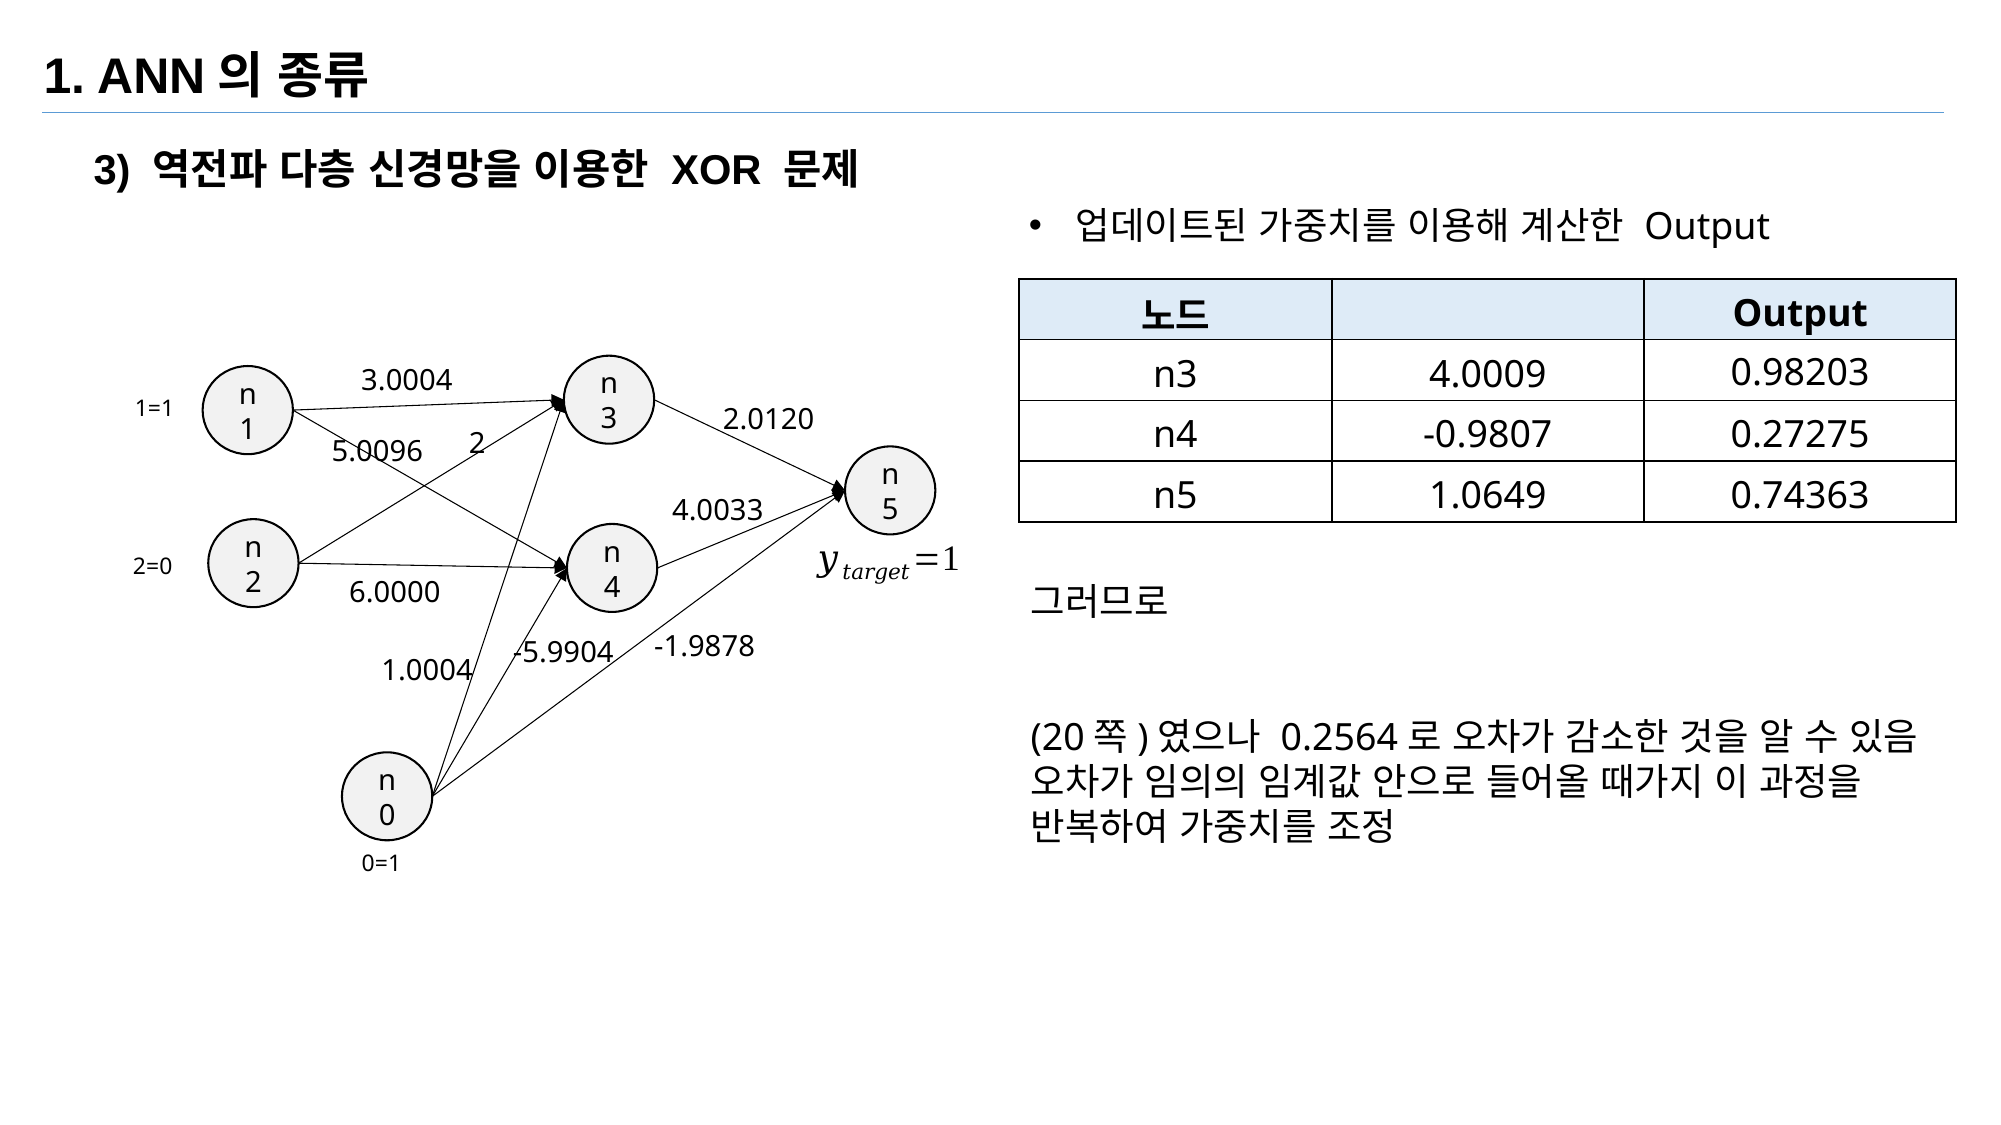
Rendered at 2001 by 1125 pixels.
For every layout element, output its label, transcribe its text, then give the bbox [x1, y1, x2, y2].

text_box 1. ANN의 종류 [28, 36, 2000, 112]
text_box 업데이트된 가중치를 이용해 계산한 Output [1014, 194, 1963, 255]
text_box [118, 353, 960, 884]
text_box 3) 역전파 다층 신경망을 이용한 XOR 문제 [78, 135, 1452, 201]
